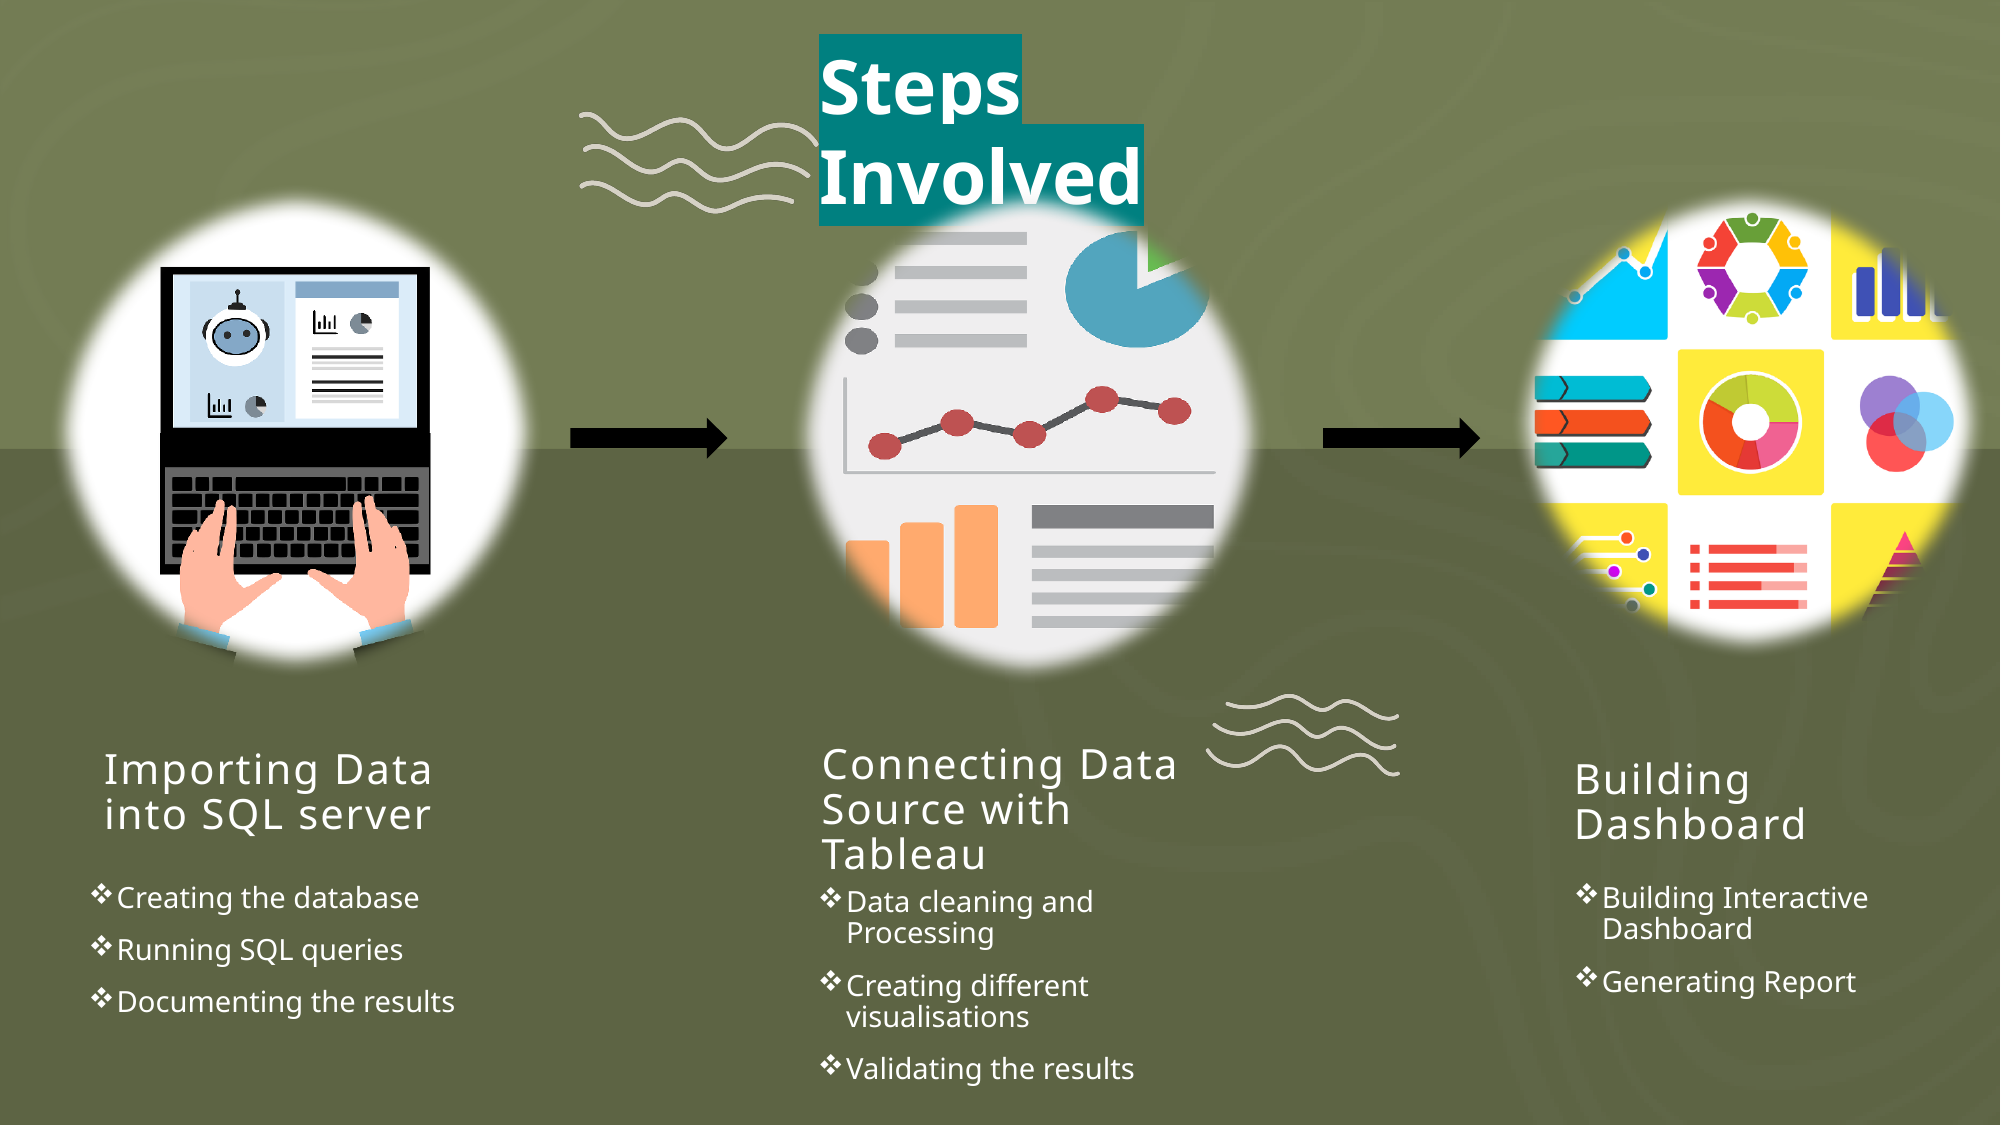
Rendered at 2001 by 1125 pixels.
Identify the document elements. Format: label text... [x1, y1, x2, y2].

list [46, 181, 545, 680]
text_box Building Dashboard [1573, 750, 1988, 822]
picture [571, 33, 804, 291]
text_box [1323, 417, 1481, 459]
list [1508, 181, 1989, 661]
text_box Connecting Data Source with Tableau [821, 735, 1236, 827]
text_box Steps Involved [804, 31, 1349, 227]
title Importing Data into SQL server [104, 740, 519, 832]
list Creating the database Running SQL queries Documenting the results [88, 875, 503, 1030]
text_box Building Interactive Dashboard Generating Report [1573, 875, 1988, 1014]
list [787, 181, 1270, 688]
picture [1198, 631, 1405, 840]
text_box [570, 417, 728, 459]
text_box Data cleaning and Processing Creating different visualisations Validating the results [817, 879, 1232, 1034]
